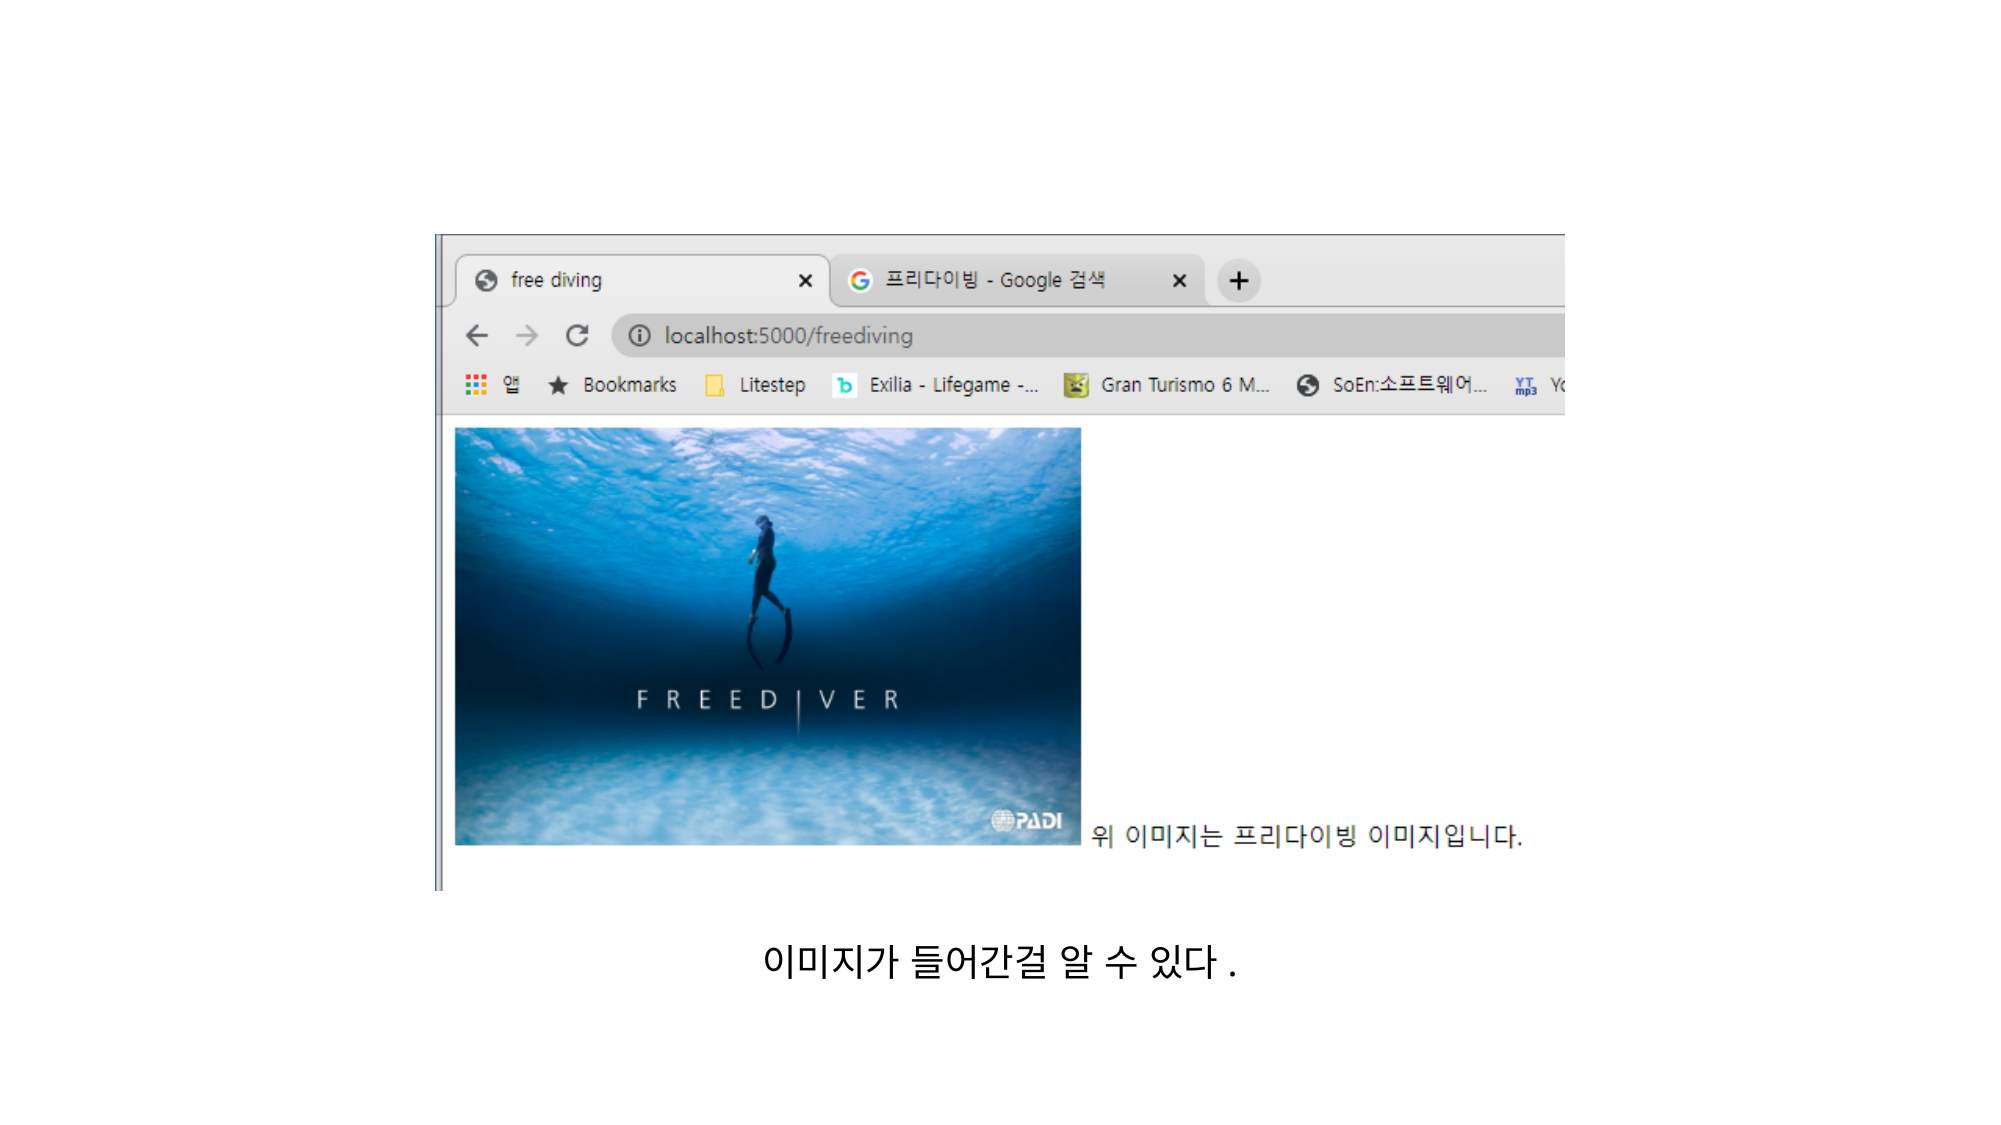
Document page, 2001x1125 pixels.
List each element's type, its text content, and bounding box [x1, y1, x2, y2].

picture [435, 234, 1565, 891]
text_box 이미지가 들어간걸 알 수 있다. [667, 931, 1333, 992]
